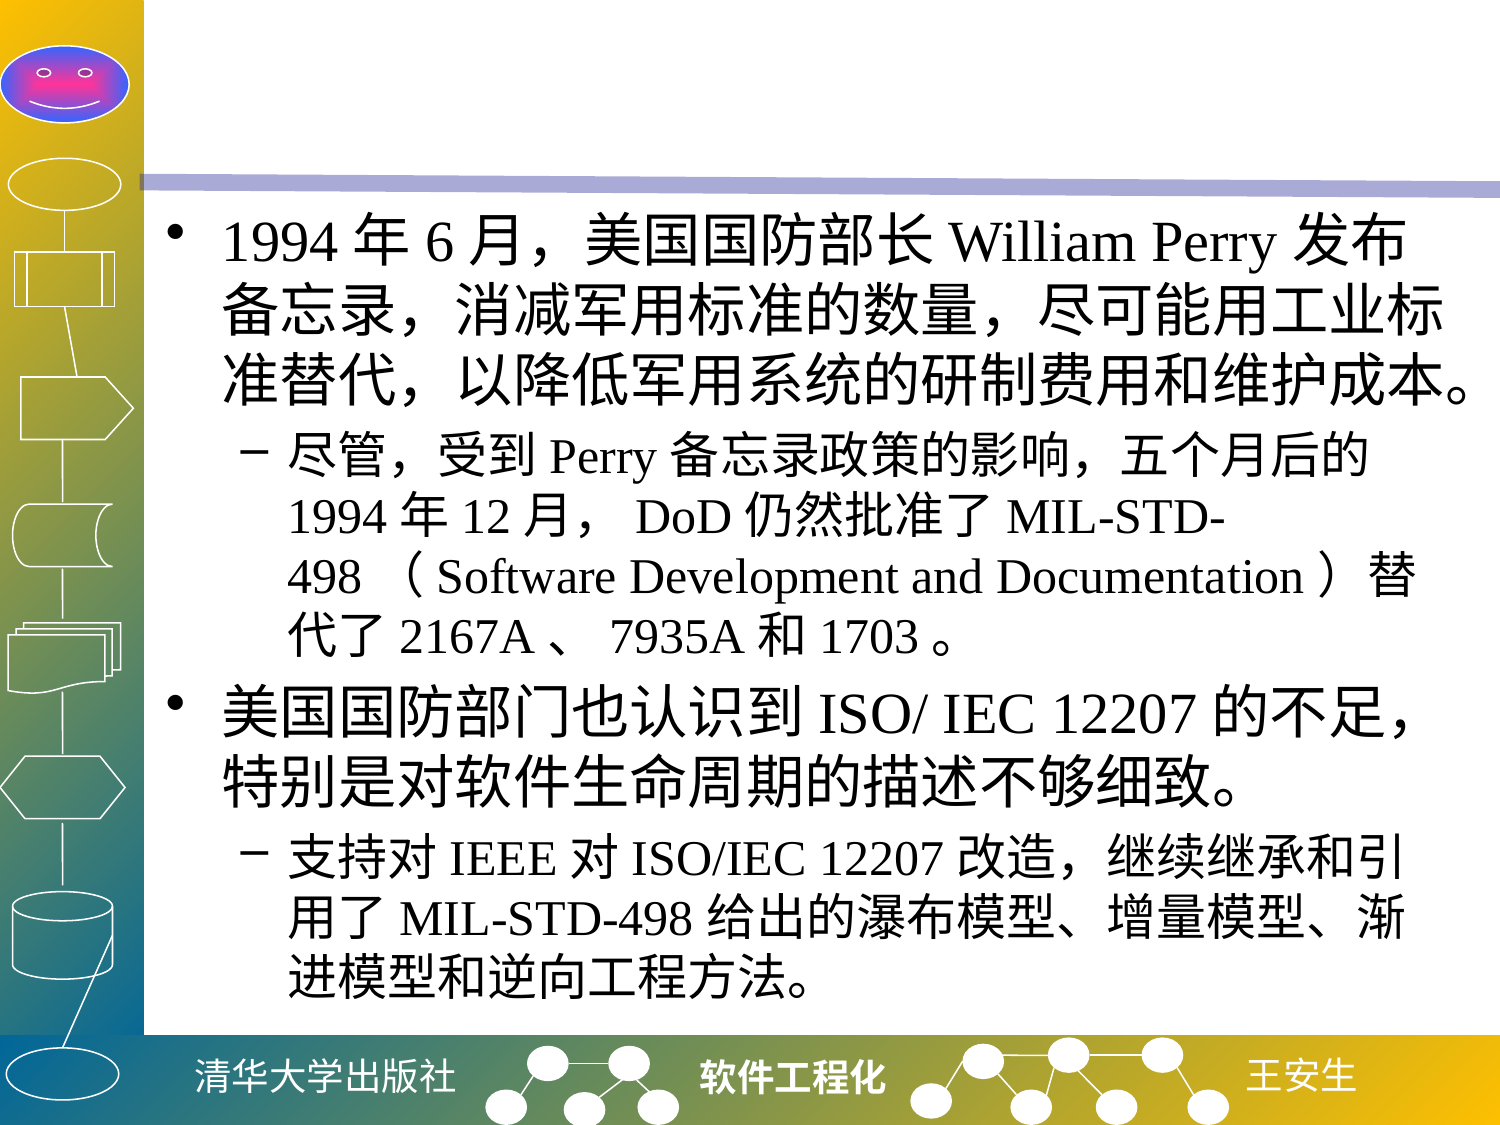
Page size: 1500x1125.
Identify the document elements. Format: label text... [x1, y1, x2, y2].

list 1994年6月，美国国防部长William Perry发布备忘录，消减军用标准的数量，尽可能用工业标准替代，以降低军用系统的研制费用和维护成本。 尽管，受到Perry备忘录政策的影响，五个月后的1994年12月，DoD仍然批准了MIL-STD-498（Software Development and Documentation）替代了2167A、7935A和1703。 美国国防部门也认识到ISO/ IEC 12207的不足，特别是对软件生命周期的描述不够细致。 支持对IEEE对ISO/IEC 12207改造，继续继承和引用了MIL-STD-498给出的瀑布模型、增量模型、渐进模型和逆向工程方法。 [150, 195, 1464, 1001]
